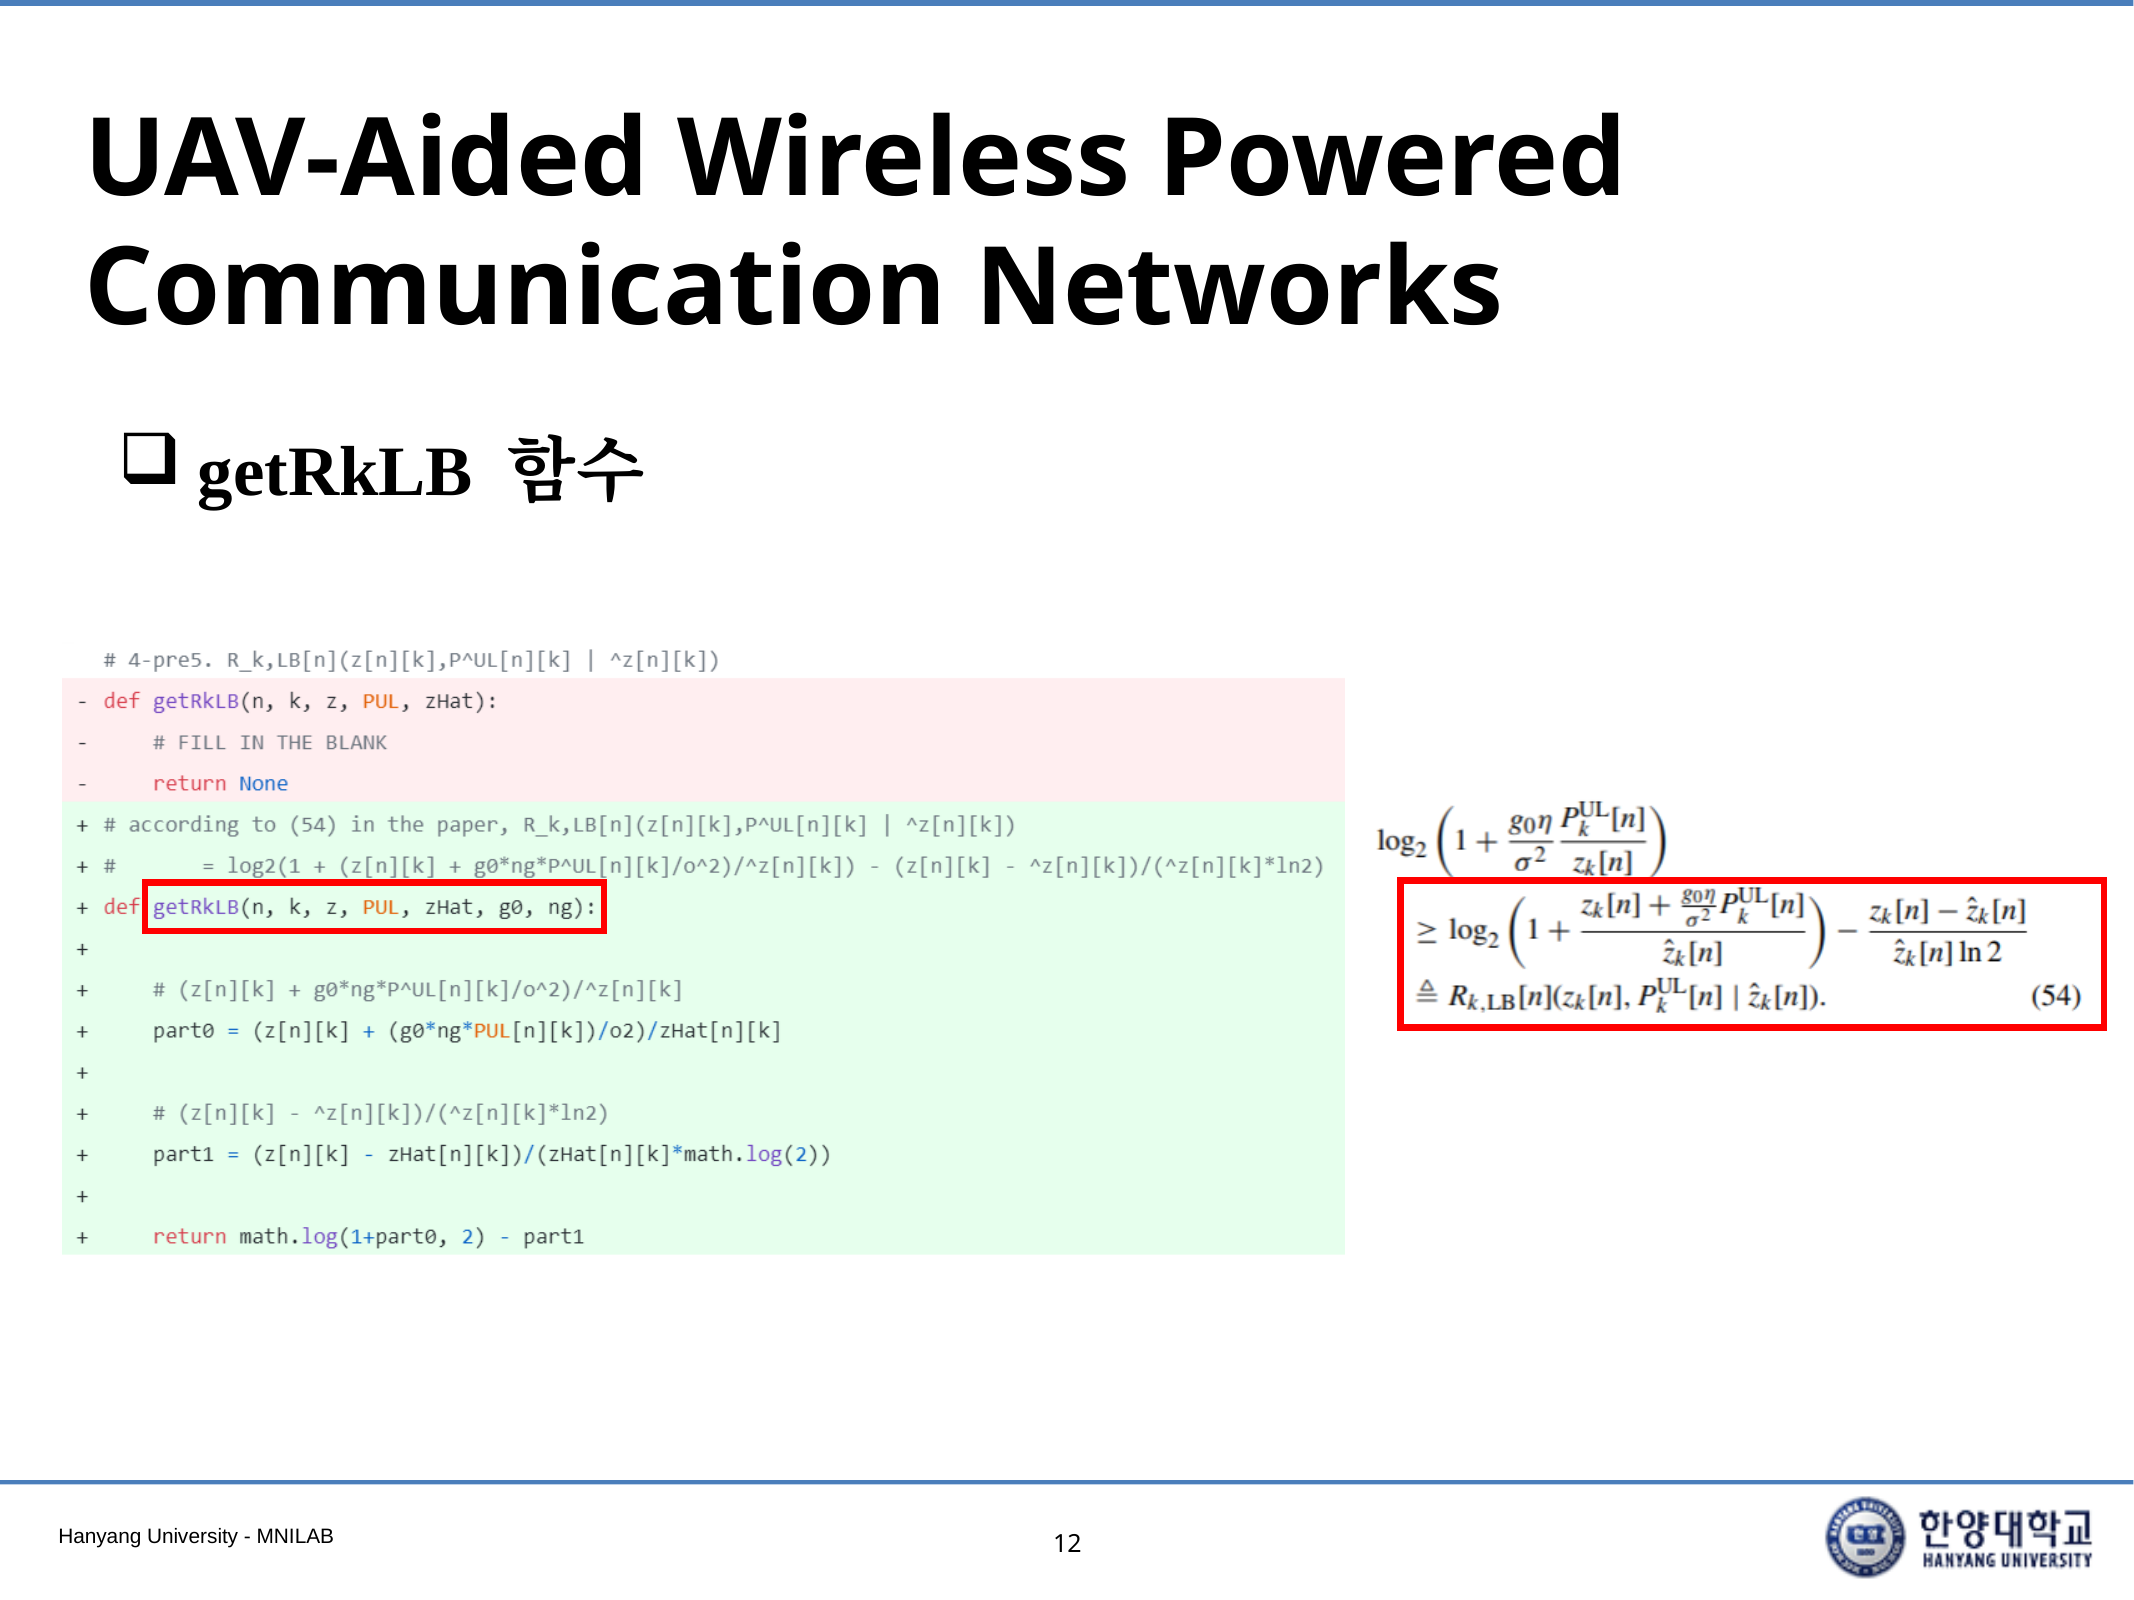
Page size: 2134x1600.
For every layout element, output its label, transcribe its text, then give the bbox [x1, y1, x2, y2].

picture [1797, 1495, 2128, 1581]
slide_number 12 [1037, 1518, 1098, 1567]
picture [1363, 785, 2105, 1028]
title UAV-Aided Wireless Powered Communication Networks [75, 41, 2058, 393]
picture [62, 642, 1346, 1266]
list getRkLB 함수 [109, 399, 2003, 549]
